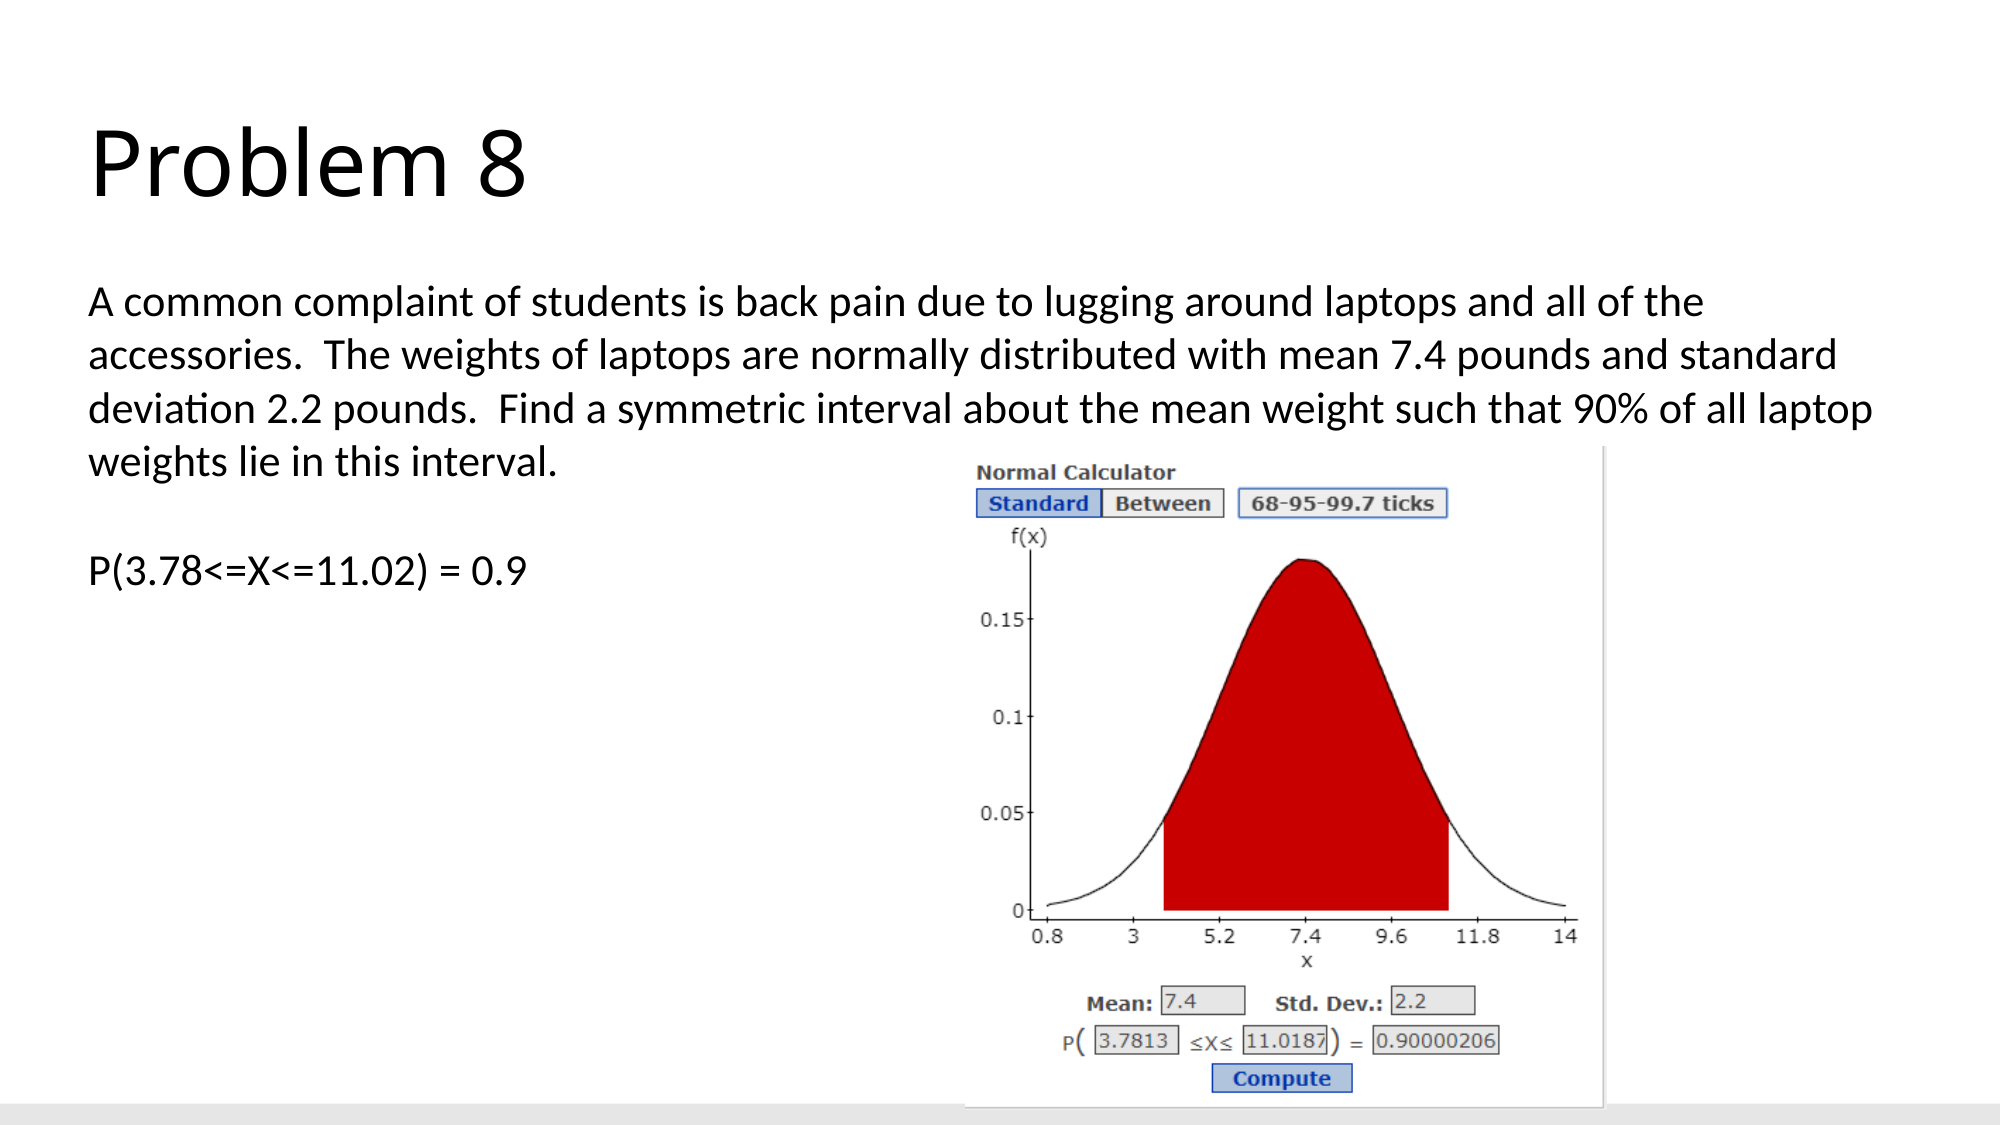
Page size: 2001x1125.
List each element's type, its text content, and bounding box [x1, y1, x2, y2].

picture [965, 446, 1607, 1110]
title Problem 8 [68, 97, 1932, 223]
list A common complaint of students is back pain due to lugging around laptops and all of the accessories. The weights of laptops are normally distributed with mean 7.4 pounds and standard deviation 2.2 pounds. Find a symmetric interval about the mean weight such that 90% of all laptop weights lie in this interval. P(3.78<=X<=11.02) = 0.9 [68, 252, 1932, 1000]
